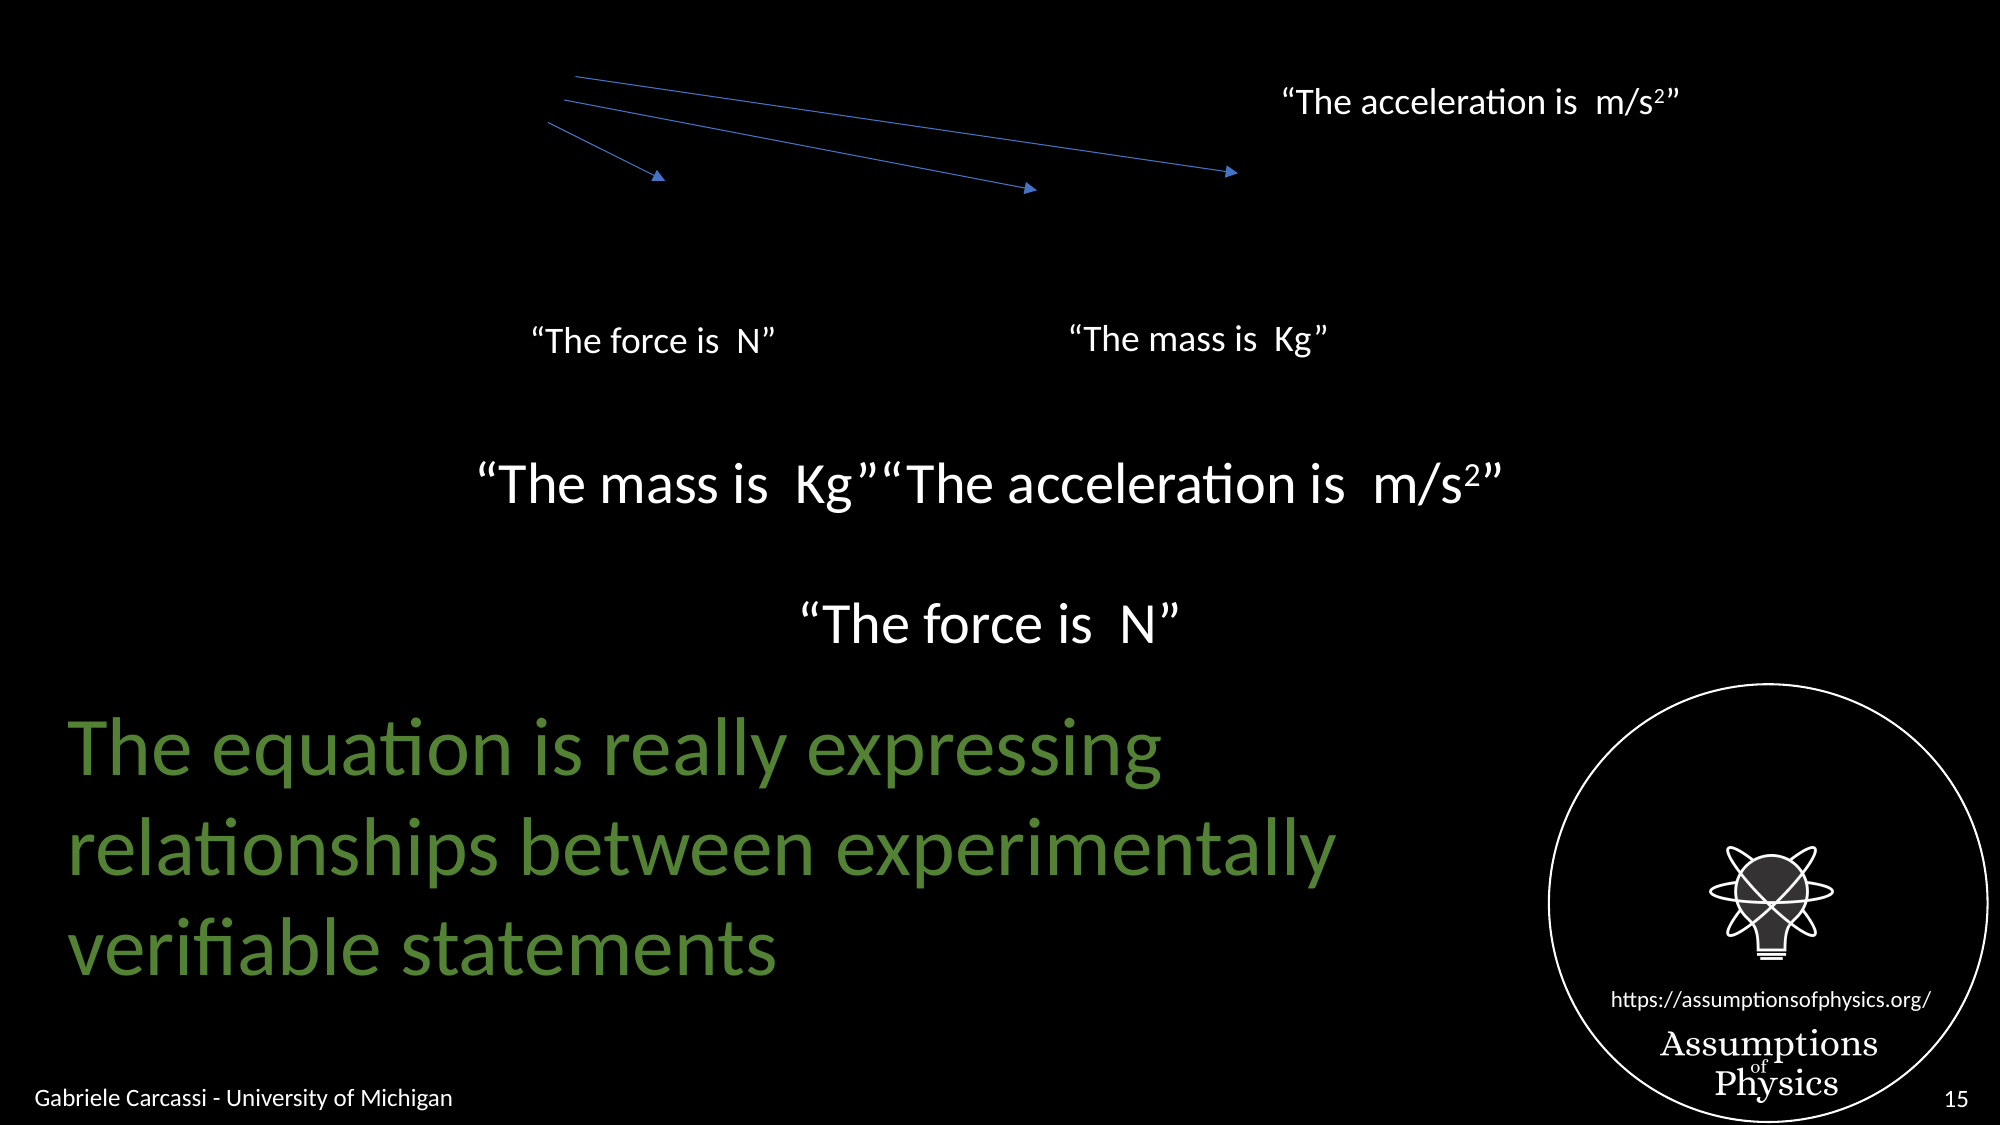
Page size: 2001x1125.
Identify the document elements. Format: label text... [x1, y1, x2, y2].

picture [1709, 846, 1834, 960]
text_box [564, 99, 1037, 191]
picture [1660, 1029, 1877, 1103]
footer Gabriele Carcassi - University of Michigan [19, 1077, 999, 1116]
text_box The equation is really expressing relationships between experimentally verifiable statements [52, 684, 1490, 1000]
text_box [575, 76, 1239, 174]
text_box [547, 122, 564, 181]
slide_number 15 [1893, 1078, 1985, 1116]
